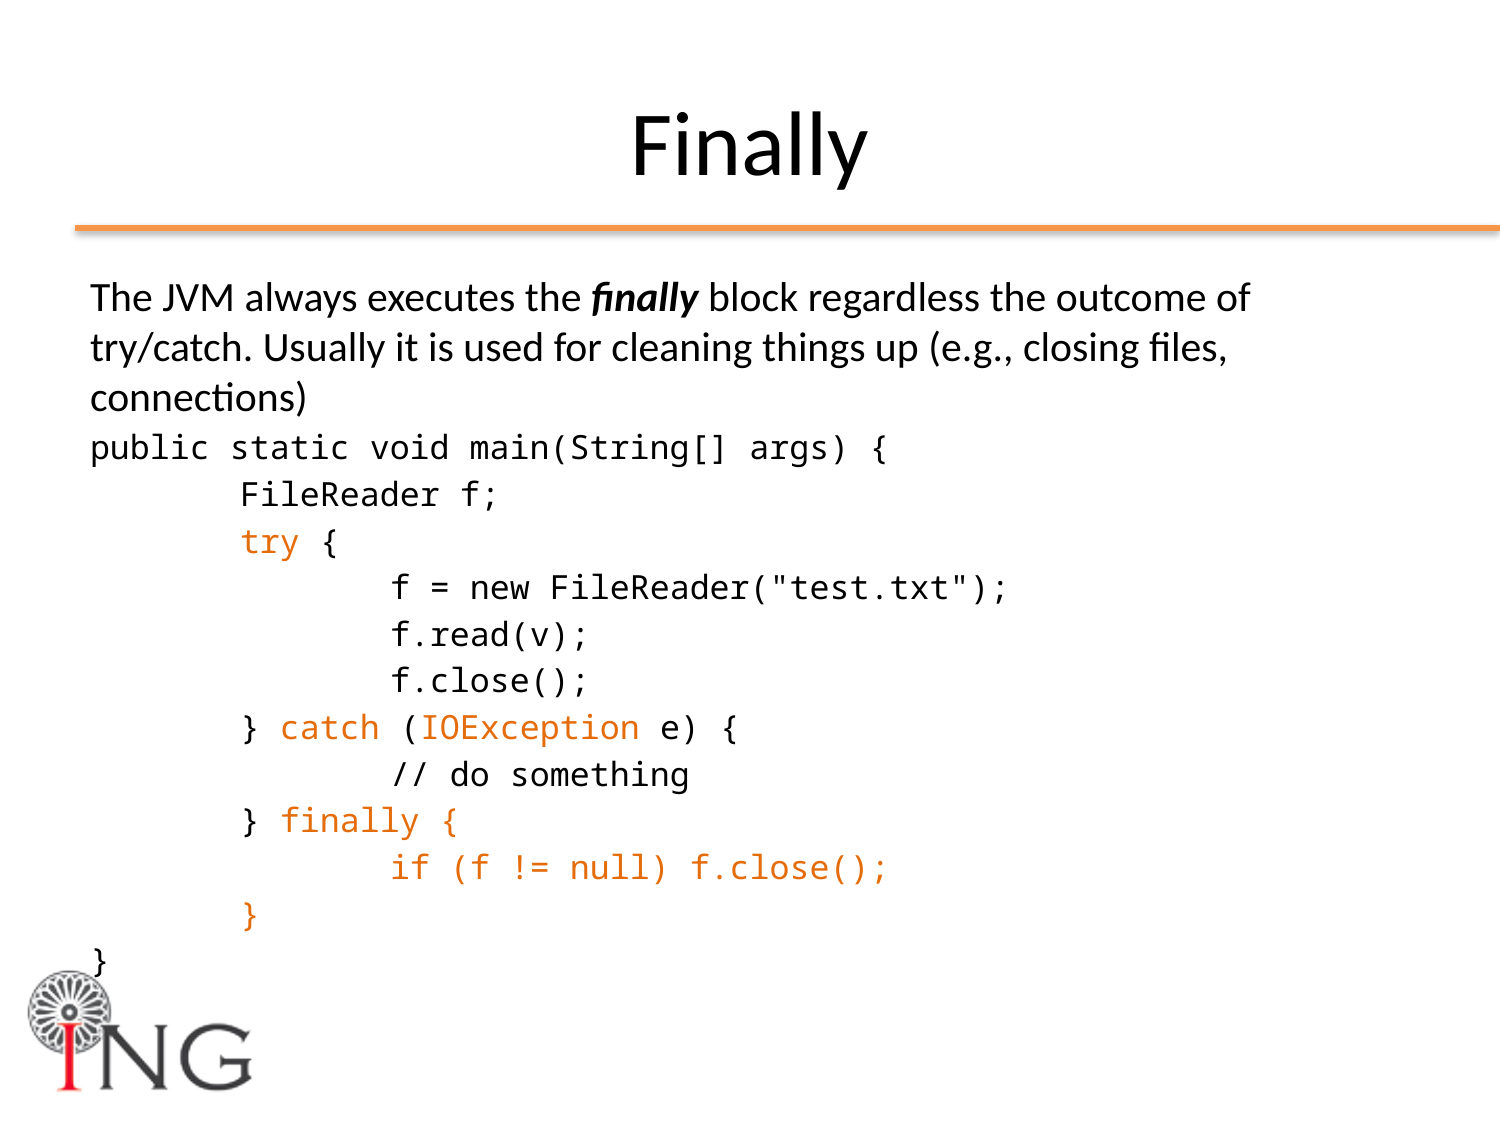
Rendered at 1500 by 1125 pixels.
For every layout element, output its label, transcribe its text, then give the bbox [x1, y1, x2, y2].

list The JVM always executes the finally block regardless the outcome of try/catch. Usually it is used for cleaning things up (e.g., closing files, connections) public static void main(String[] args) { FileReader f; try { f = new FileReader("test.txt"); f.read(v); f.close(); } catch (IOException e) { // do something } finally { if (f != null) f.close(); } } [75, 262, 1425, 1005]
title Finally [75, 45, 1425, 233]
picture [3, 948, 281, 1124]
